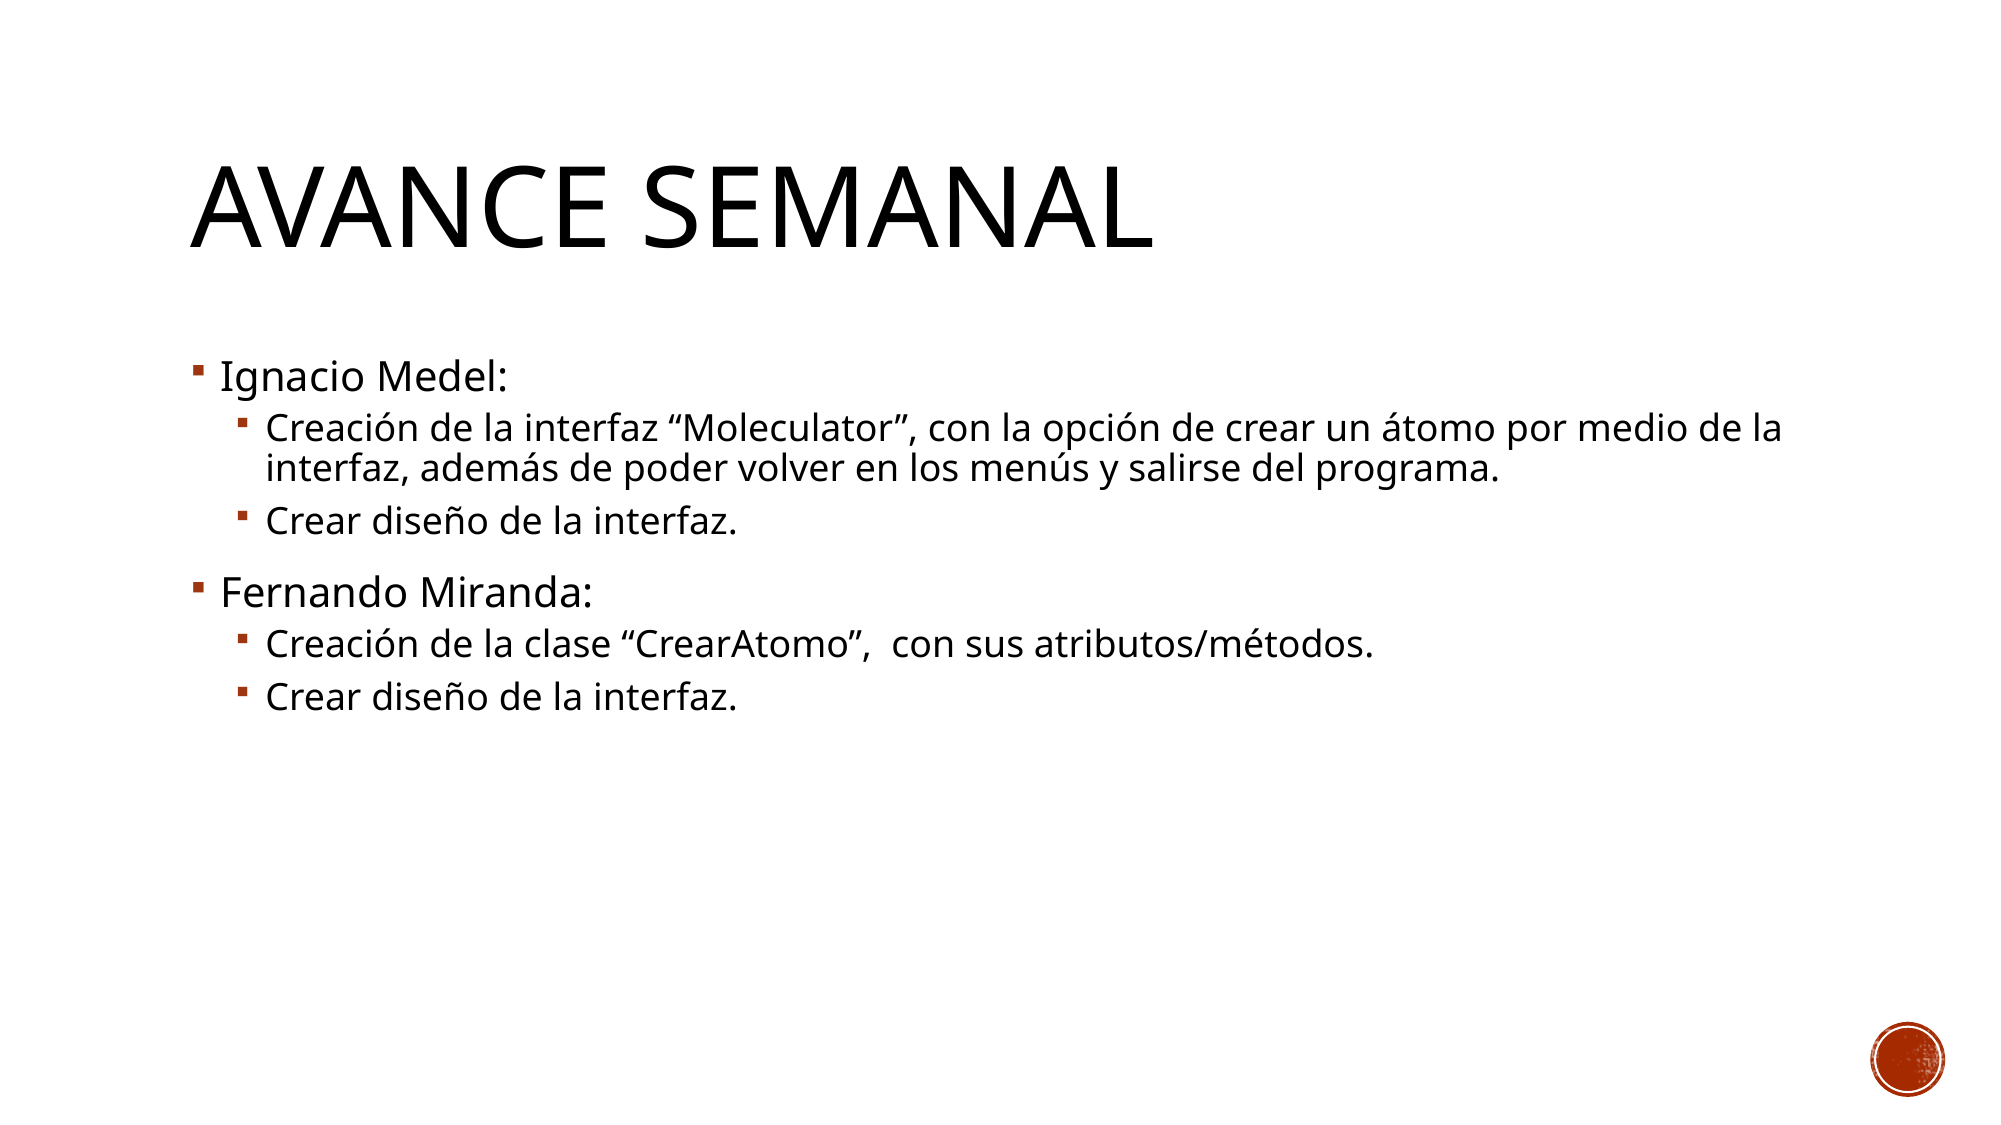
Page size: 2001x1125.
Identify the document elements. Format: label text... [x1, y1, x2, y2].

list Ignacio Medel: Creación de la interfaz “Moleculator”, con la opción de crear un átomo por medio de la interfaz, además de poder volver en los menús y salirse del programa. Crear diseño de la interfaz. Fernando Miranda: Creación de la clase “CrearAtomo”, con sus atributos/métodos. Crear diseño de la interfaz. [175, 348, 1826, 1013]
title Avance semanal [175, 79, 1826, 344]
